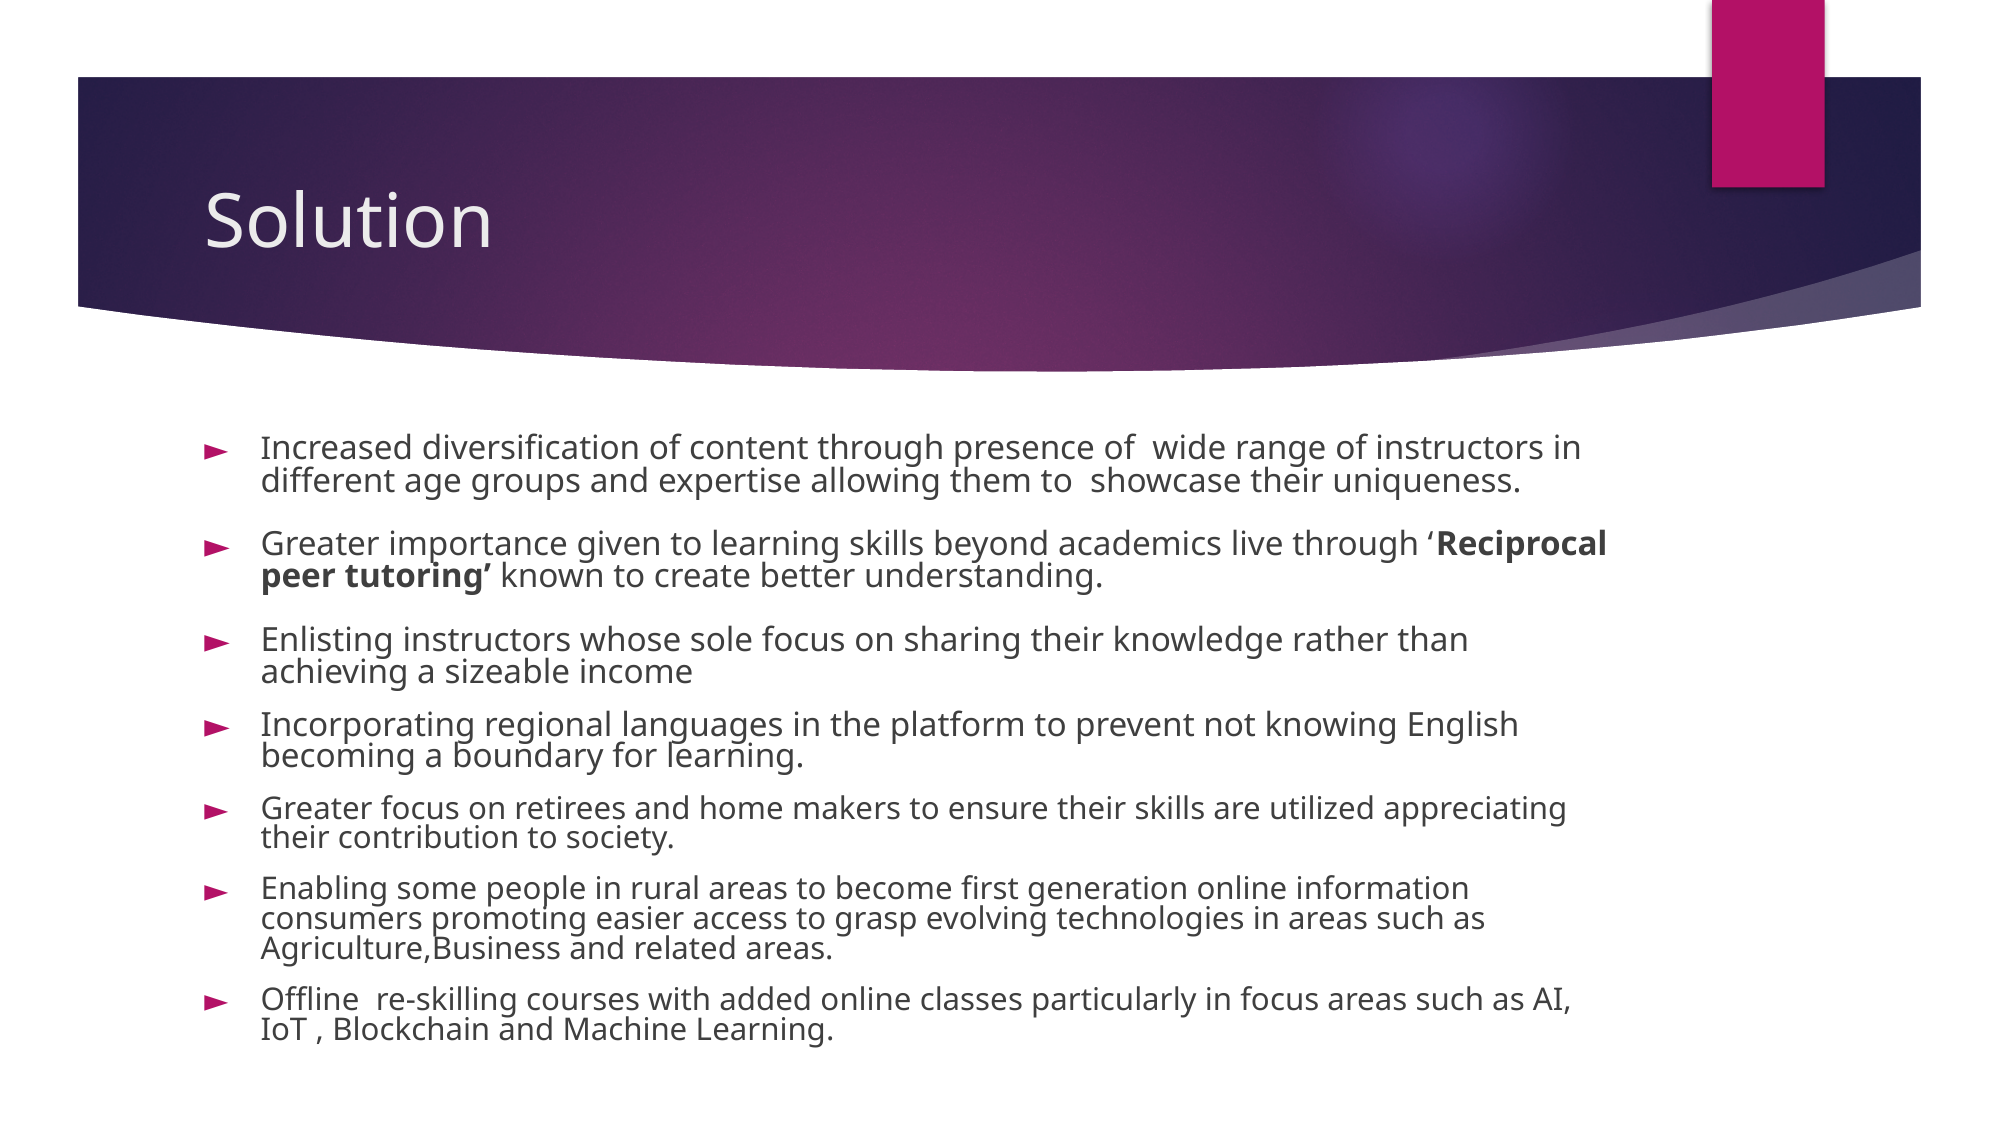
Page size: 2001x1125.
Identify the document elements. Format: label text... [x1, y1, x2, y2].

title Solution [189, 159, 1627, 276]
list Increased diversification of content through presence of wide range of instructors in different age groups and expertise allowing them to showcase their uniqueness. Greater importance given to learning skills beyond academics live through ‘Reciprocal peer tutoring’ known to create better understanding. Enlisting instructors whose sole focus on sharing their knowledge rather than achieving a sizeable income Incorporating regional languages in the platform to prevent not knowing English becoming a boundary for learning. Greater focus on retirees and home makers to ensure their skills are utilized appreciating their contribution to society. Enabling some people in rural areas to become first generation online information consumers promoting easier access to grasp evolving technologies in areas such as Agriculture,Business and related areas. Offline re-skilling courses with added online classes particularly in focus areas such as AI, IoT , Blockchain and Machine Learning. [189, 427, 1638, 943]
picture [79, 78, 1920, 371]
